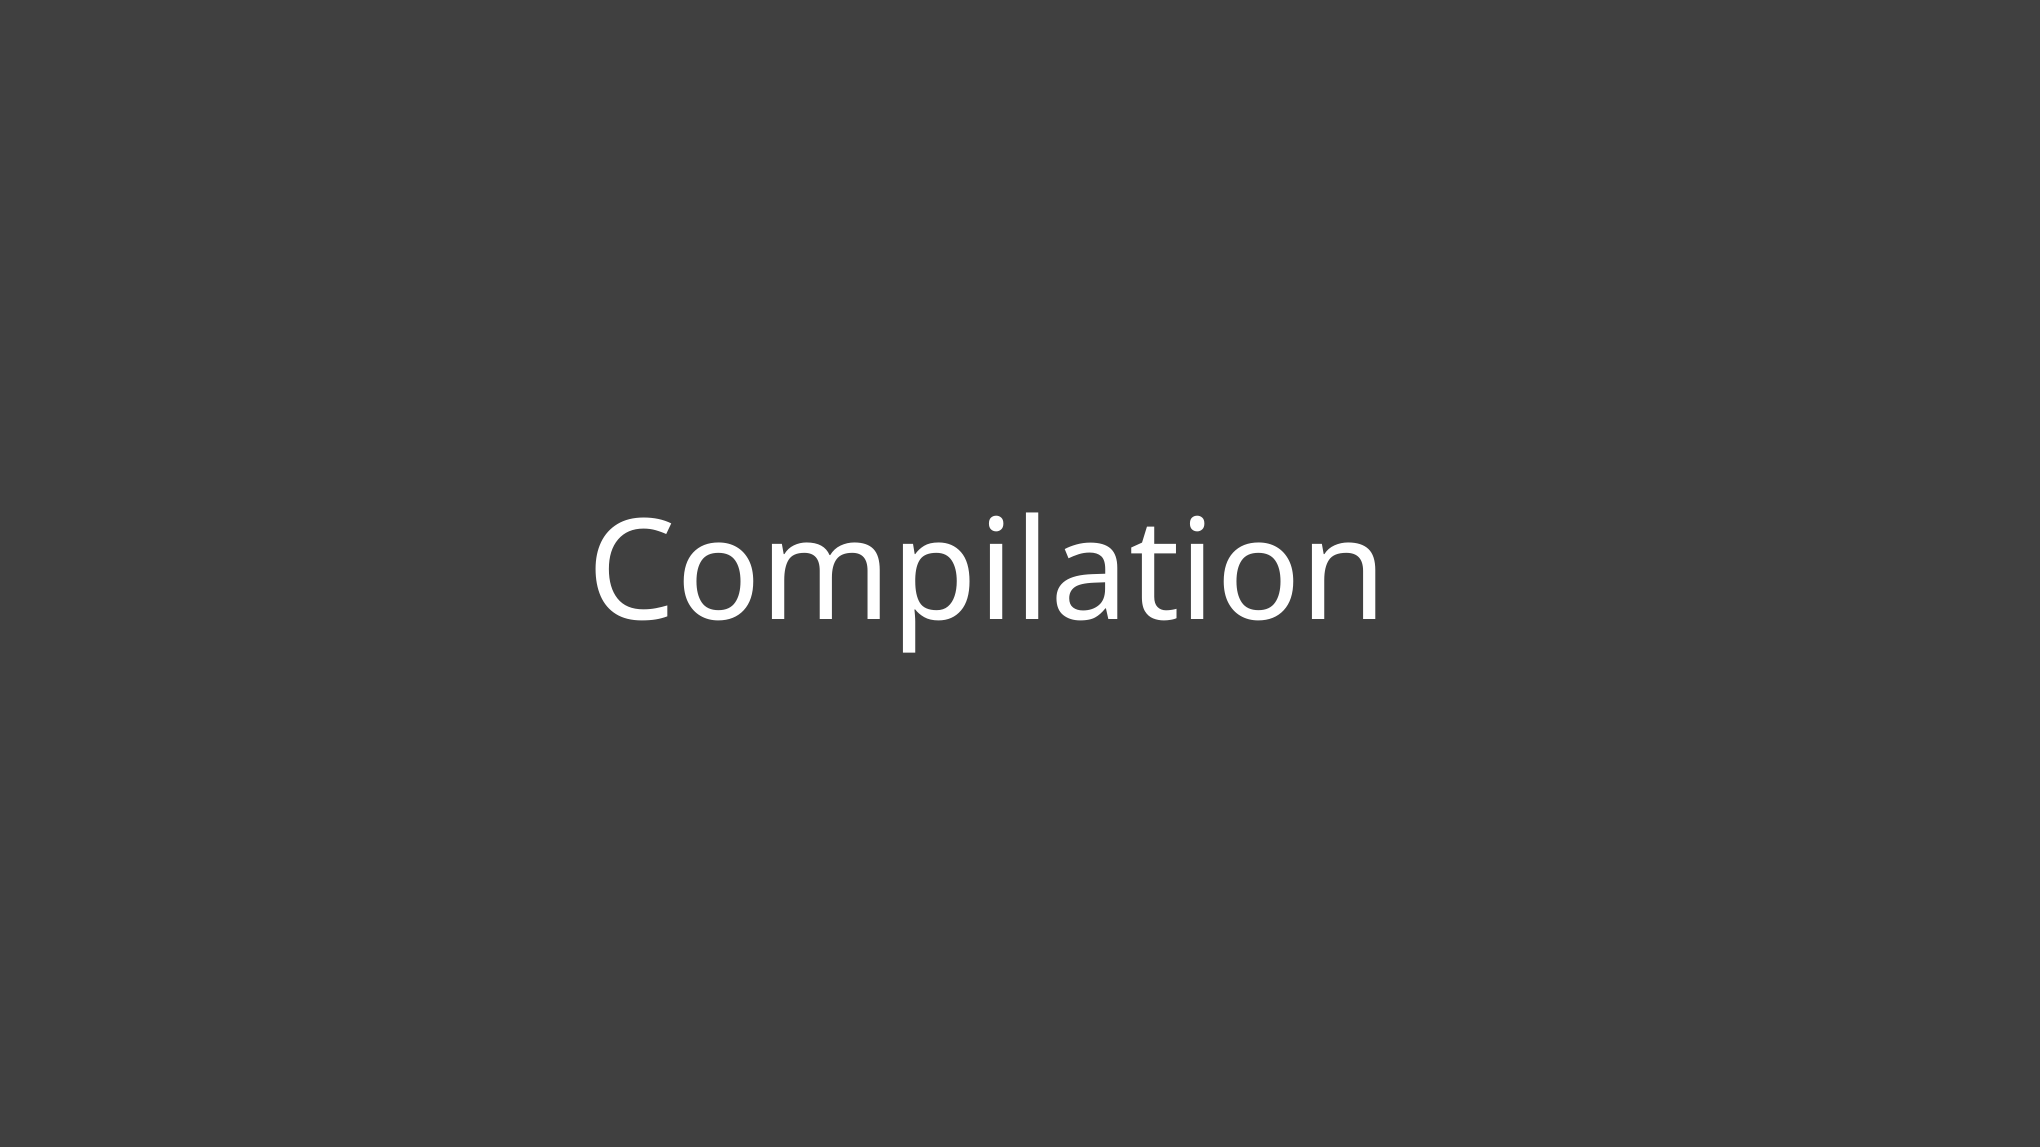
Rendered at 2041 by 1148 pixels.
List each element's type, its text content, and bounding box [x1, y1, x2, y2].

title Compilation [0, 31, 1976, 1116]
